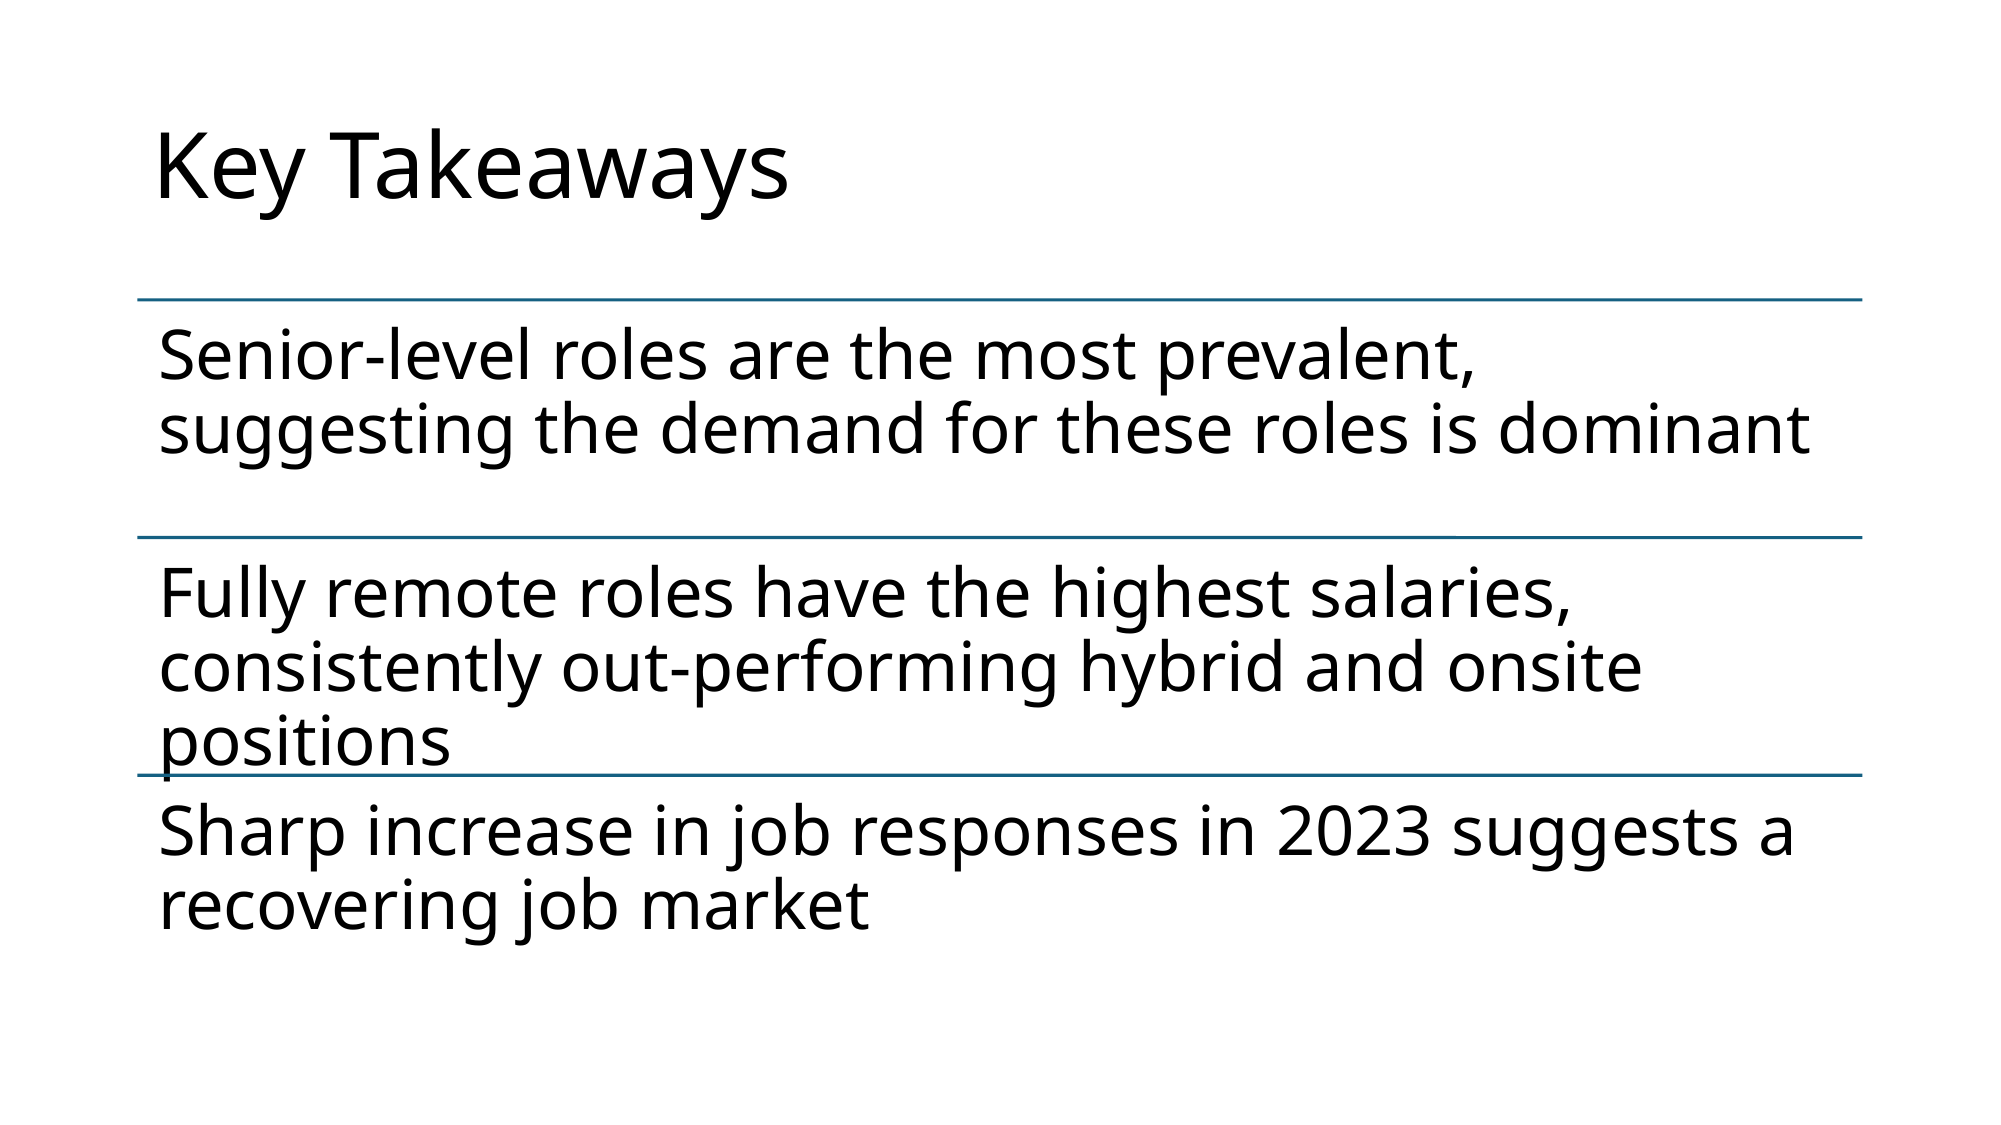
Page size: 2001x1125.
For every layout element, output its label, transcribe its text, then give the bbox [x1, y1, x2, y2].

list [136, 298, 1863, 1014]
title Key Takeaways [137, 59, 1863, 278]
